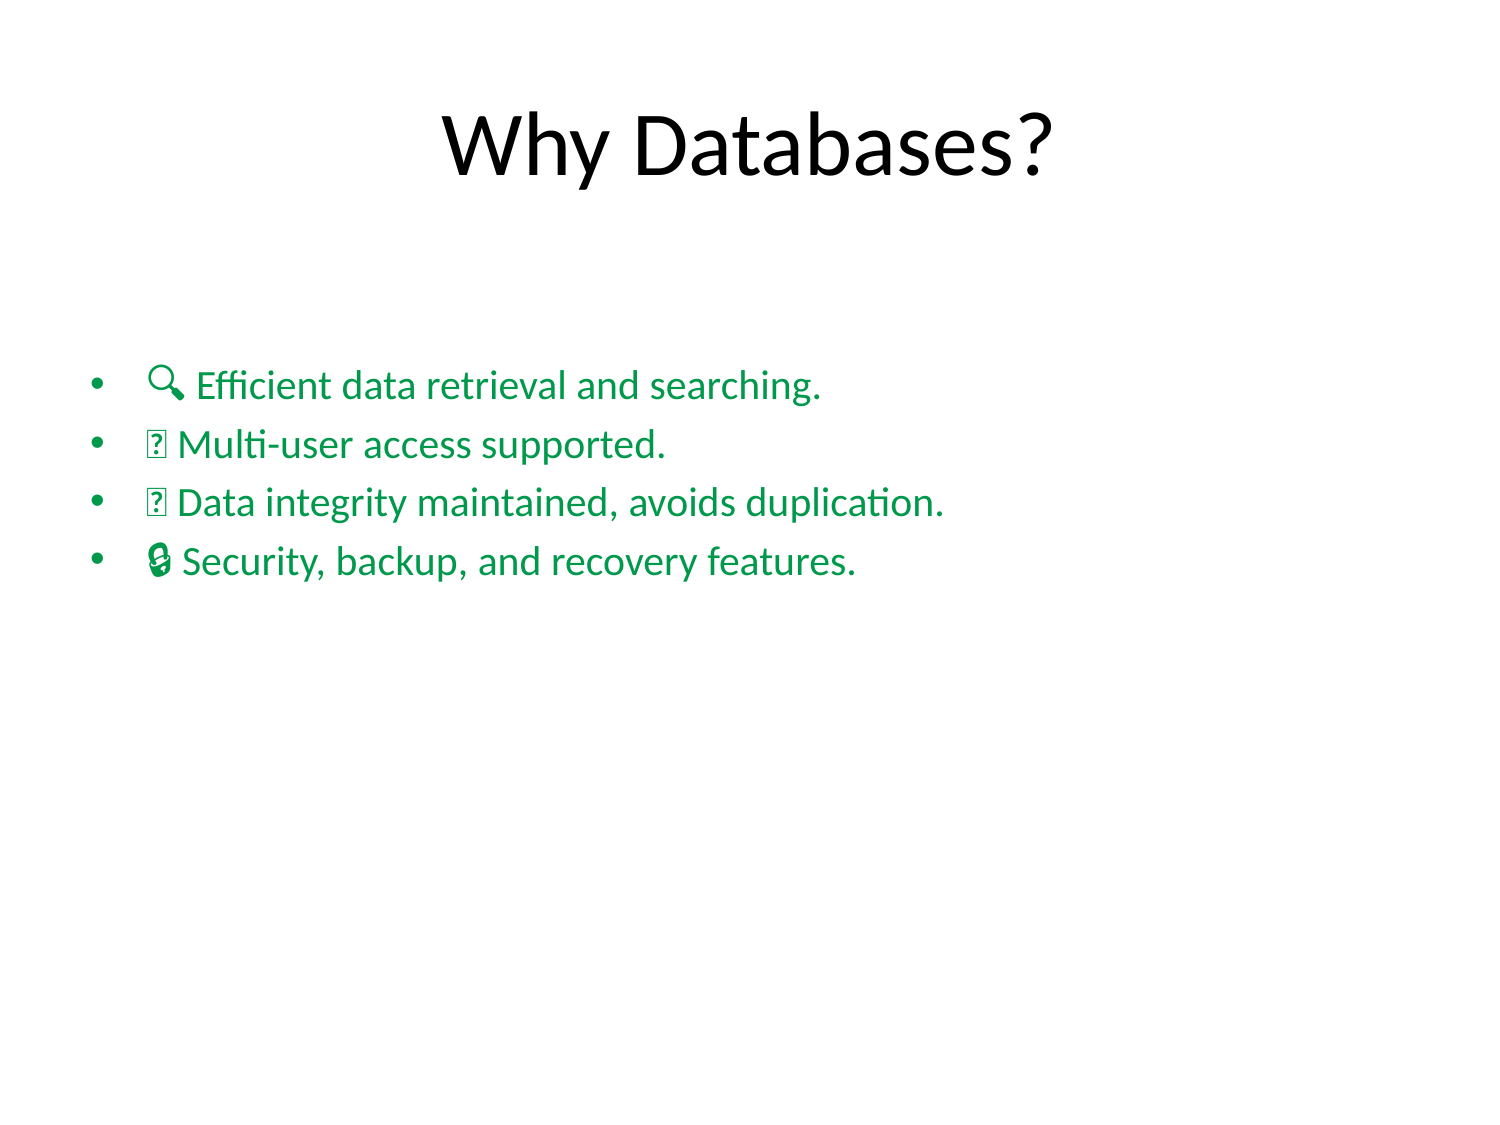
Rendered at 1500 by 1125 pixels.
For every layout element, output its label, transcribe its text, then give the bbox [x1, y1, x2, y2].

list 🔍 Efficient data retrieval and searching. 👥 Multi-user access supported. ✅ Data integrity maintained, avoids duplication. 🔒 Security, backup, and recovery features. [75, 262, 1425, 1005]
title Why Databases? [75, 45, 1425, 233]
